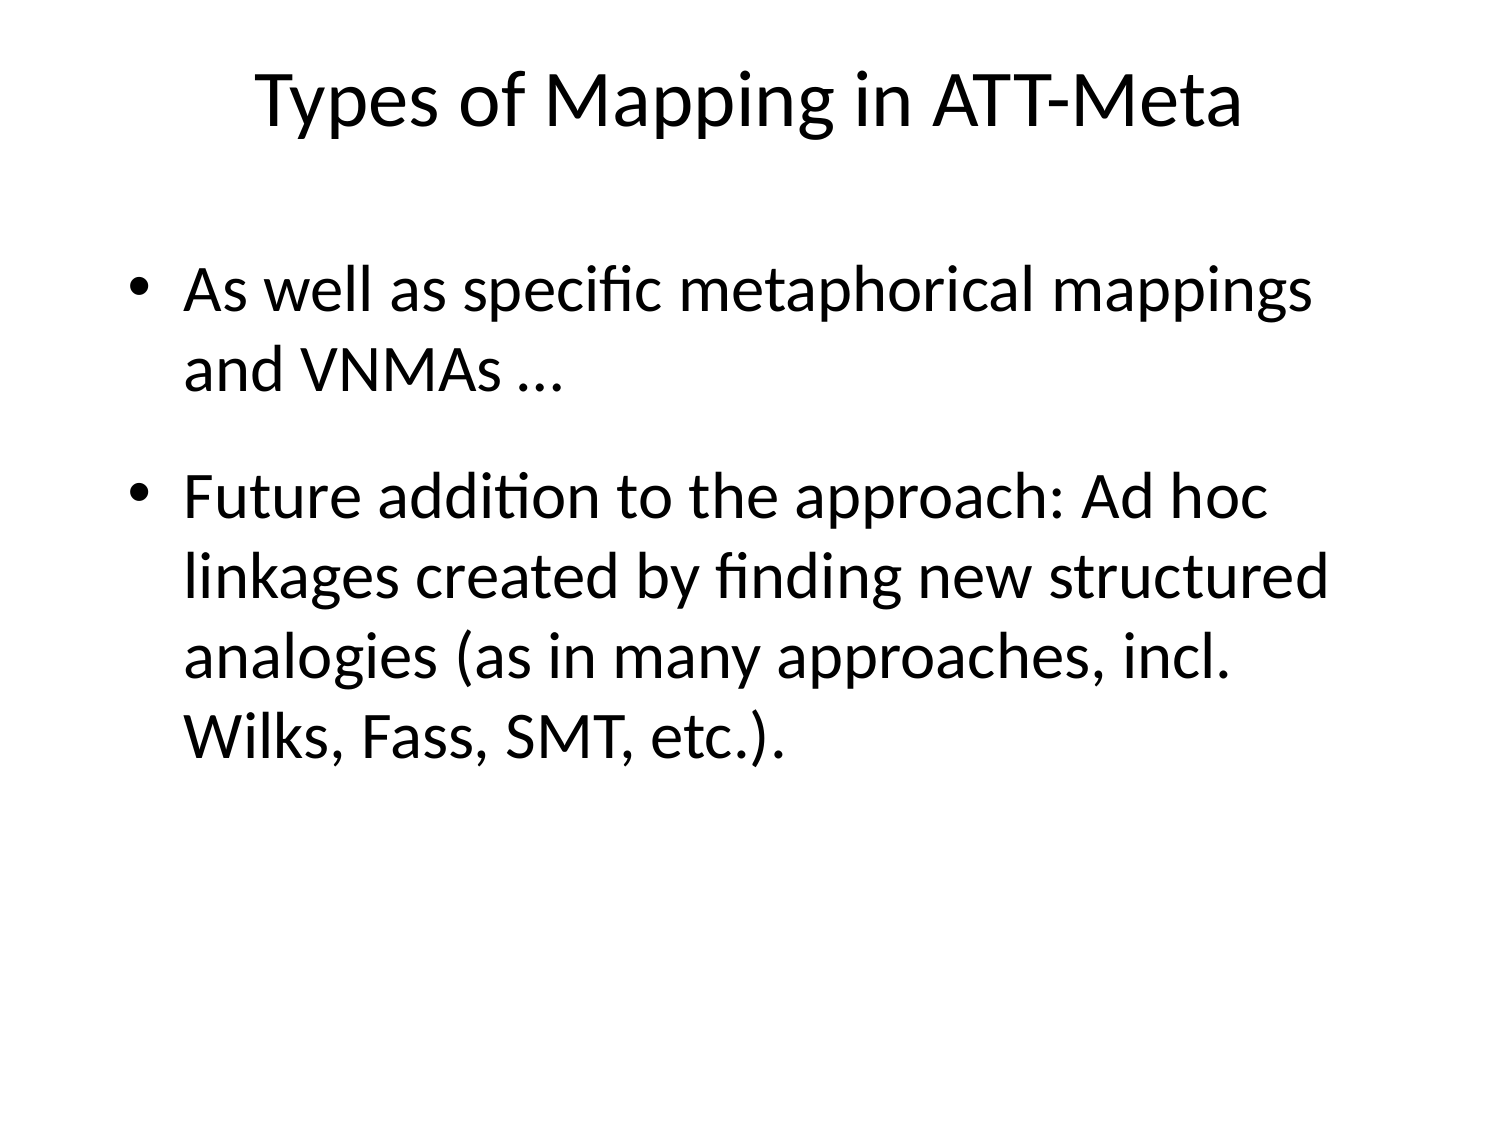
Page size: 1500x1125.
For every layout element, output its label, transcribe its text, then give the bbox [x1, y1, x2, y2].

list As well as specific metaphorical mappings and VNMAs … Future addition to the approach: Ad hoc linkages created by finding new structured analogies (as in many approaches, incl. Wilks, Fass, SMT, etc.). [112, 237, 1388, 1088]
title Types of Mapping in ATT-Meta [112, 37, 1388, 151]
